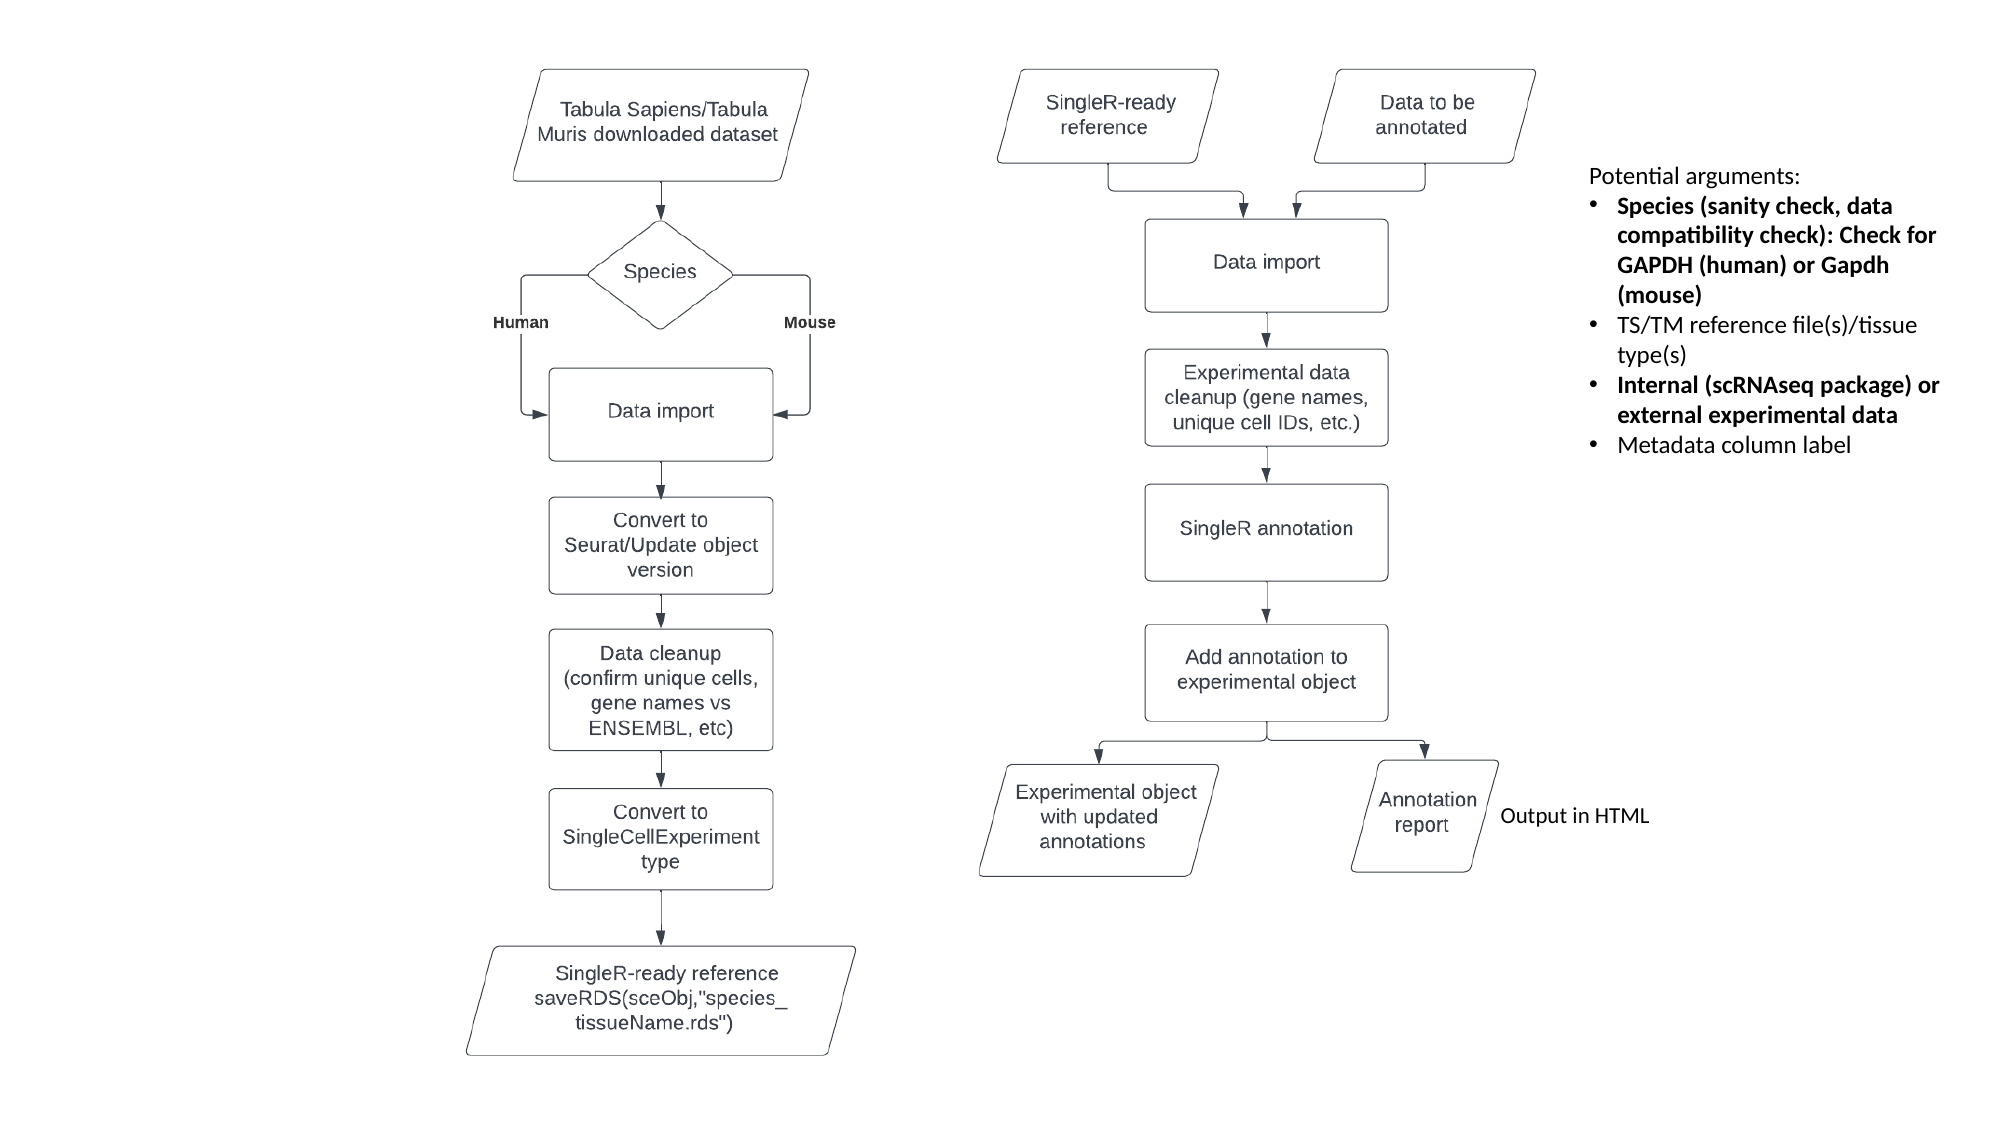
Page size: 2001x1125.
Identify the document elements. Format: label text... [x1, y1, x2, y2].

text_box Potential arguments: Species (sanity check, data compatibility check): Check for GAPDH (human) or Gapdh (mouse) TS/TM reference file(s)/tissue type(s) Internal (scRNAseq package) or external experimental data Metadata column label [1610, 151, 1964, 467]
picture [390, 0, 1610, 1125]
text_box Output in HTML [1610, 793, 1761, 836]
